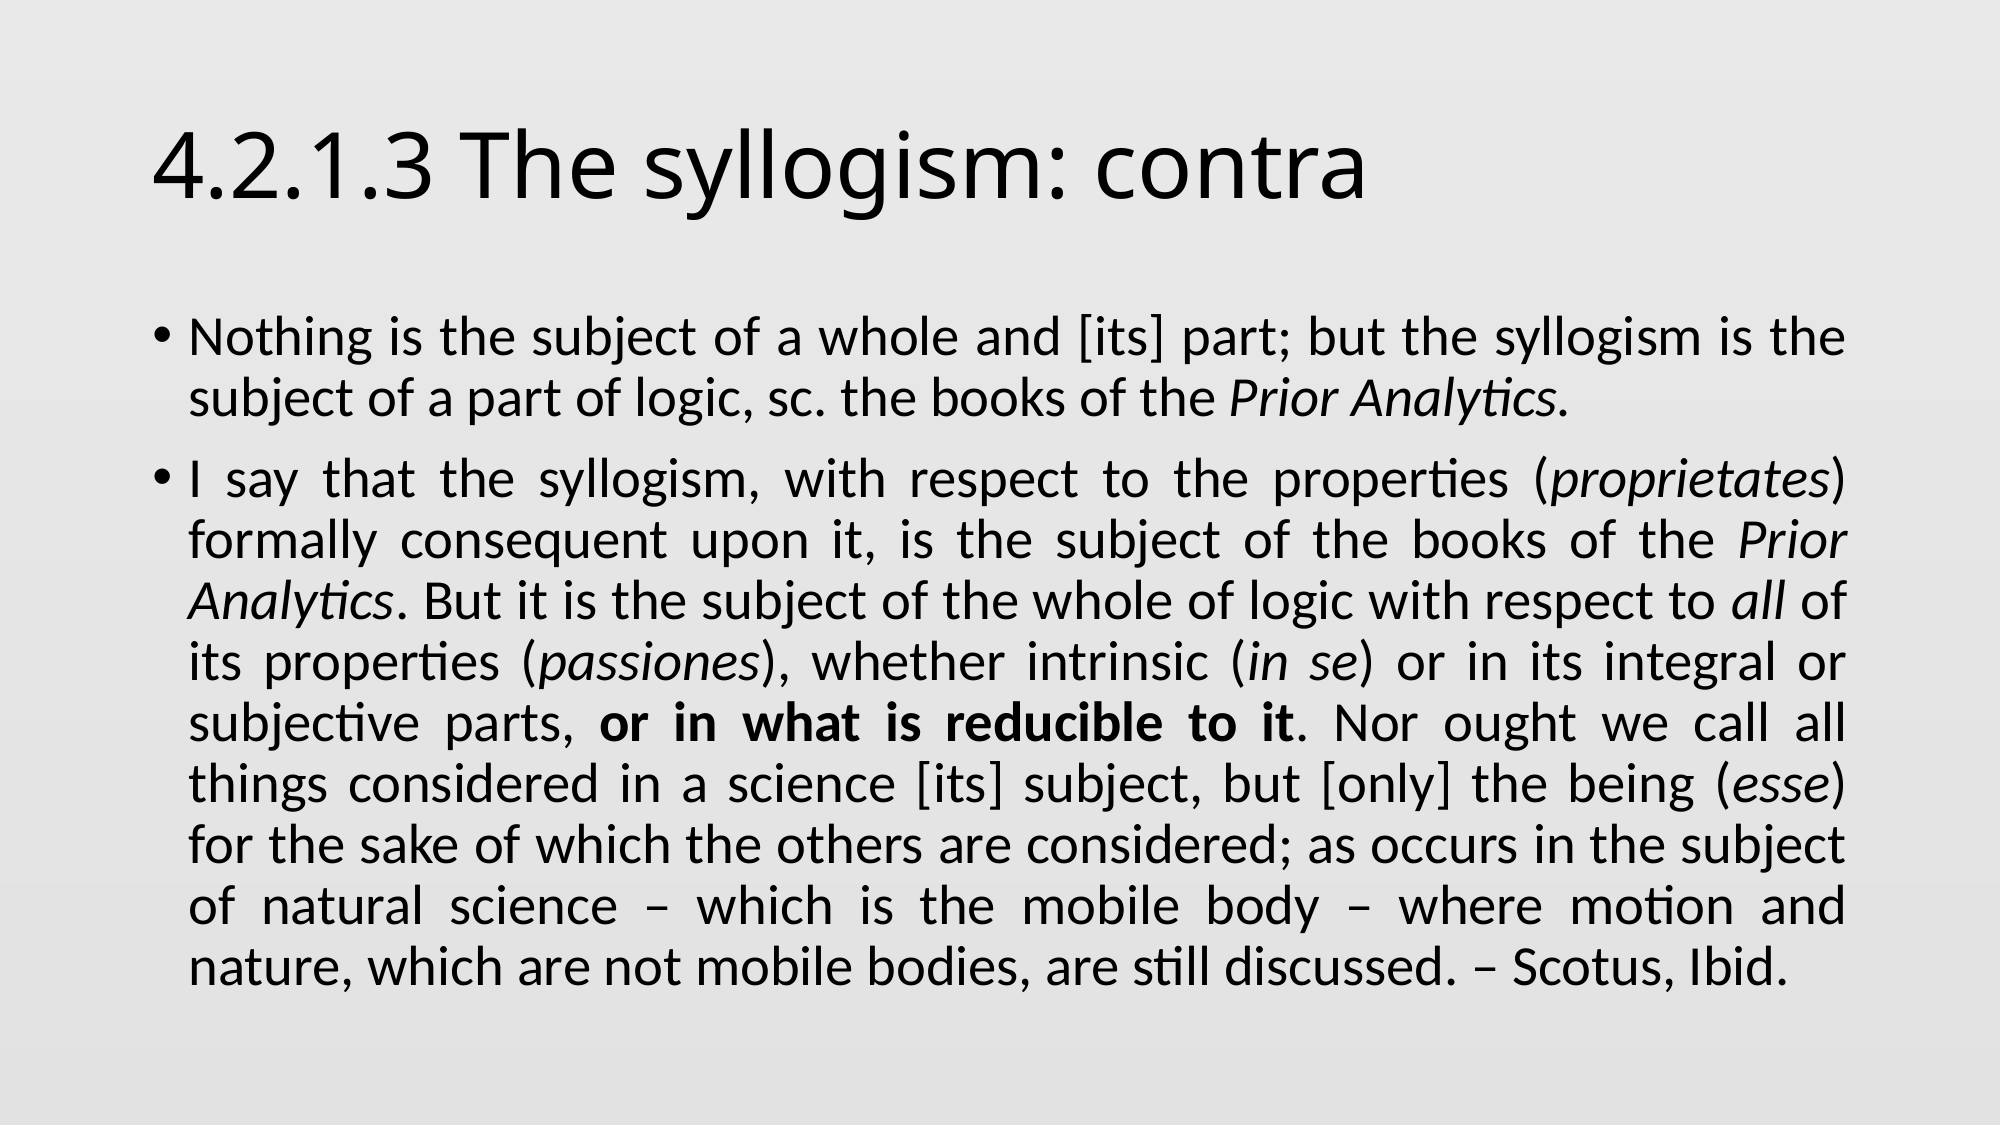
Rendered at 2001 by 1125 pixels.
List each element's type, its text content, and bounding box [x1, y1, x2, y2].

list Nothing is the subject of a whole and [its] part; but the syllogism is the subject of a part of logic, sc. the books of the Prior Analytics. I say that the syllogism, with respect to the properties (proprietates) formally consequent upon it, is the subject of the books of the Prior Analytics. But it is the subject of the whole of logic with respect to all of its properties (passiones), whether intrinsic (in se) or in its integral or subjective parts, or in what is reducible to it. Nor ought we call all things considered in a science [its] subject, but [only] the being (esse) for the sake of which the others are considered; as occurs in the subject of natural science – which is the mobile body – where motion and nature, which are not mobile bodies, are still discussed. – Scotus, Ibid. [137, 299, 1863, 1014]
title 4.2.1.3 The syllogism: contra [137, 59, 1863, 278]
